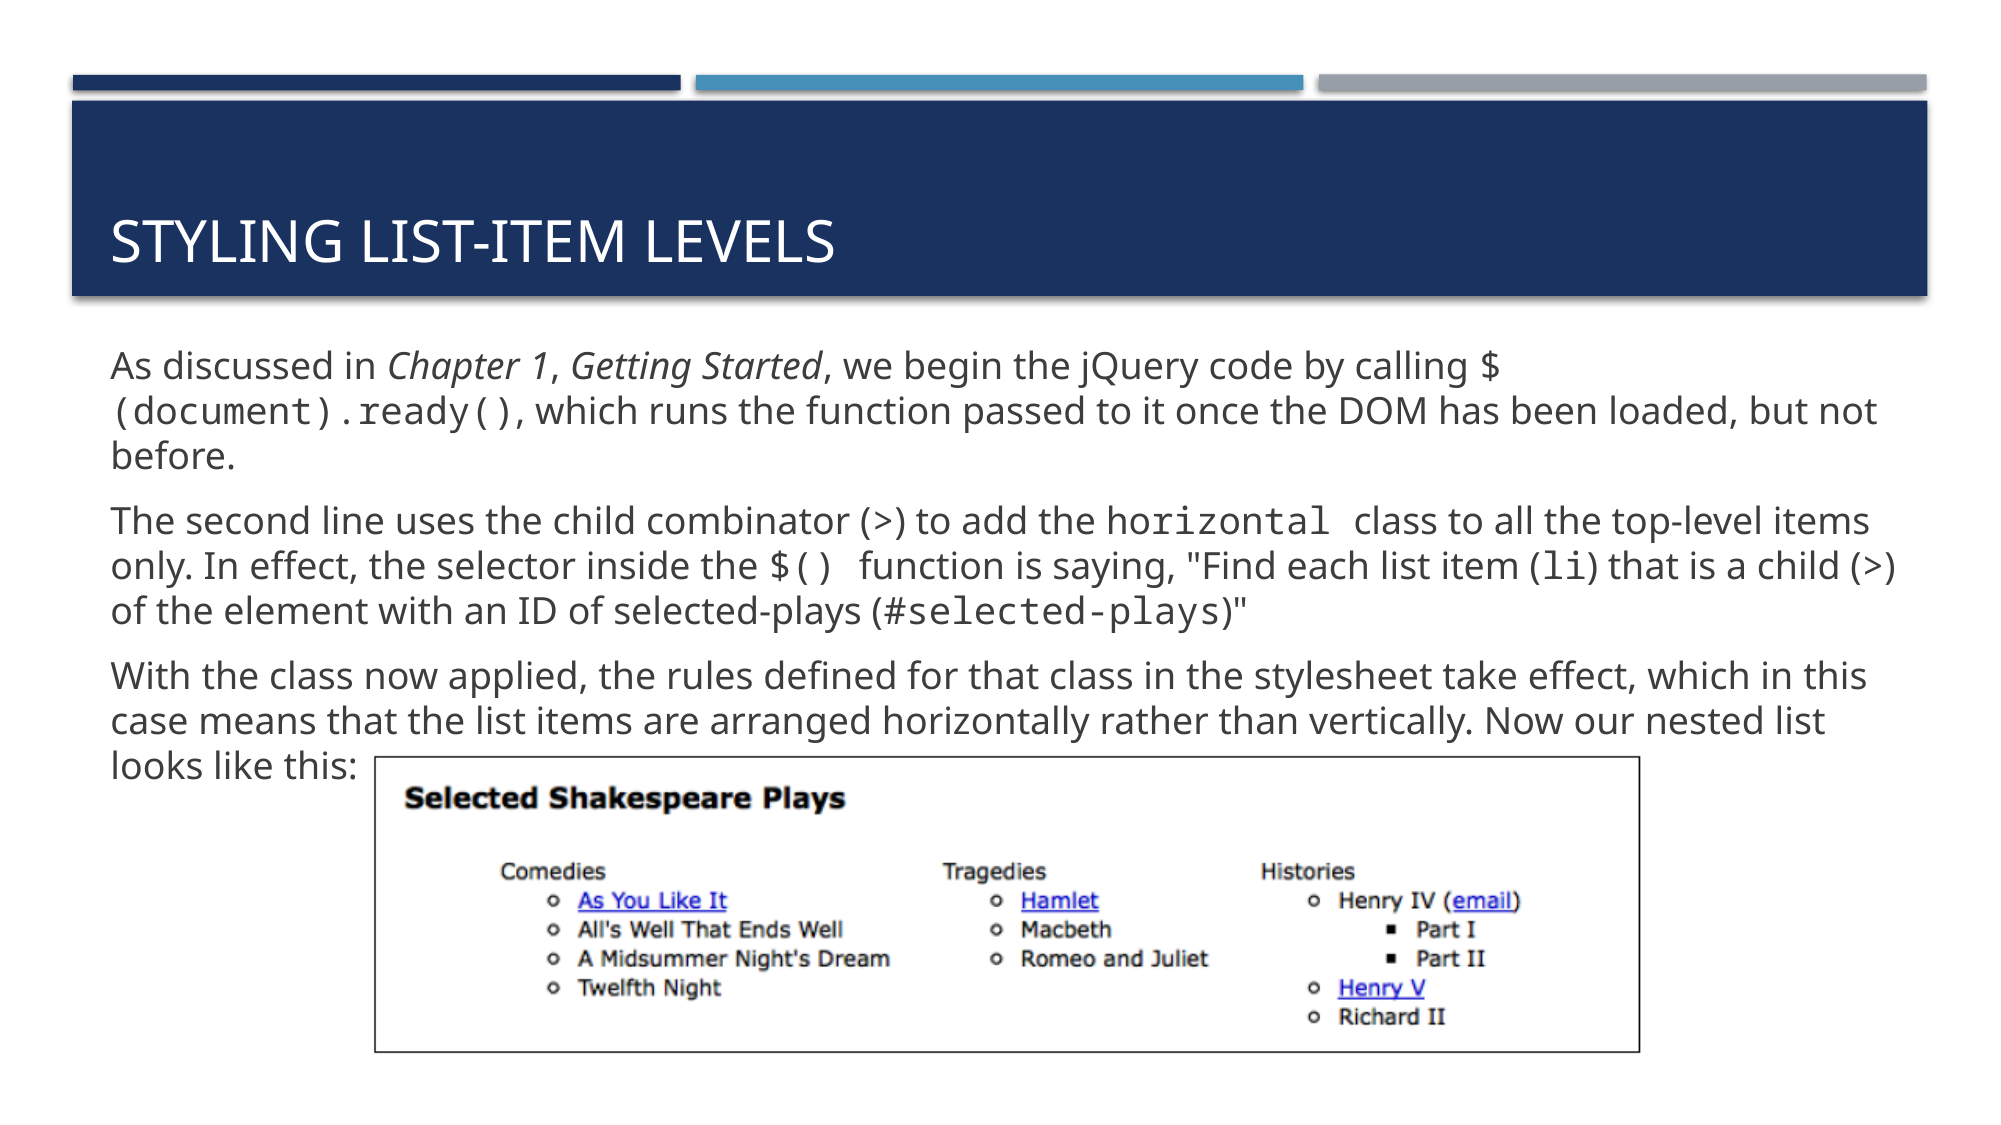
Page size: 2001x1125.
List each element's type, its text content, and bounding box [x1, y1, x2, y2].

list As discussed in Chapter 1, Getting Started, we begin the jQuery code by calling $(document).ready(), which runs the function passed to it once the DOM has been loaded, but not before. The second line uses the child combinator (>) to add the horizontal class to all the top-level items only. In effect, the selector inside the $() function is saying, "Find each list item (li) that is a child (>) of the element with an ID of selected-plays (#selected-plays)" With the class now applied, the rules defined for that class in the stylesheet take effect, which in this case means that the list items are arranged horizontally rather than vertically. Now our nested list looks like this: [95, 334, 1920, 1125]
title Styling list-item levels [95, 115, 1905, 282]
picture [361, 747, 1654, 1061]
